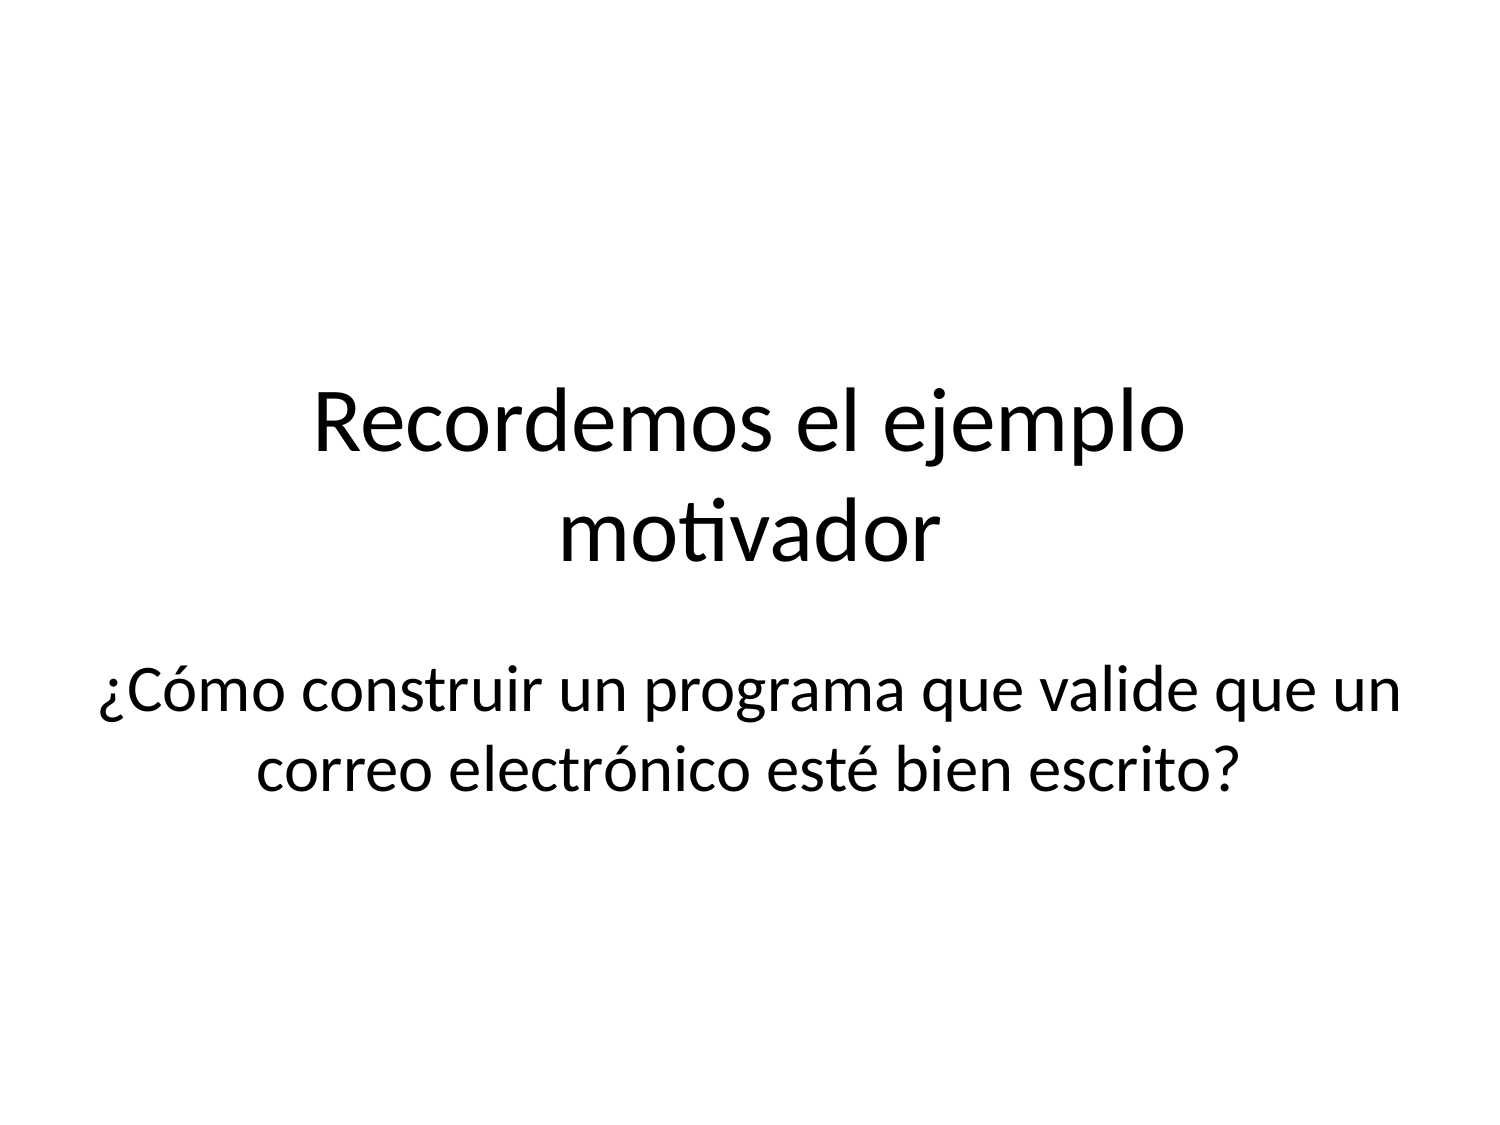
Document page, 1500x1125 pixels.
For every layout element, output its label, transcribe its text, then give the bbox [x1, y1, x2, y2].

subtitle ¿Cómo construir un programa que valide que un correo electrónico esté bien escrito? [64, 637, 1436, 925]
title Recordemos el ejemplo motivador [112, 349, 1388, 591]
